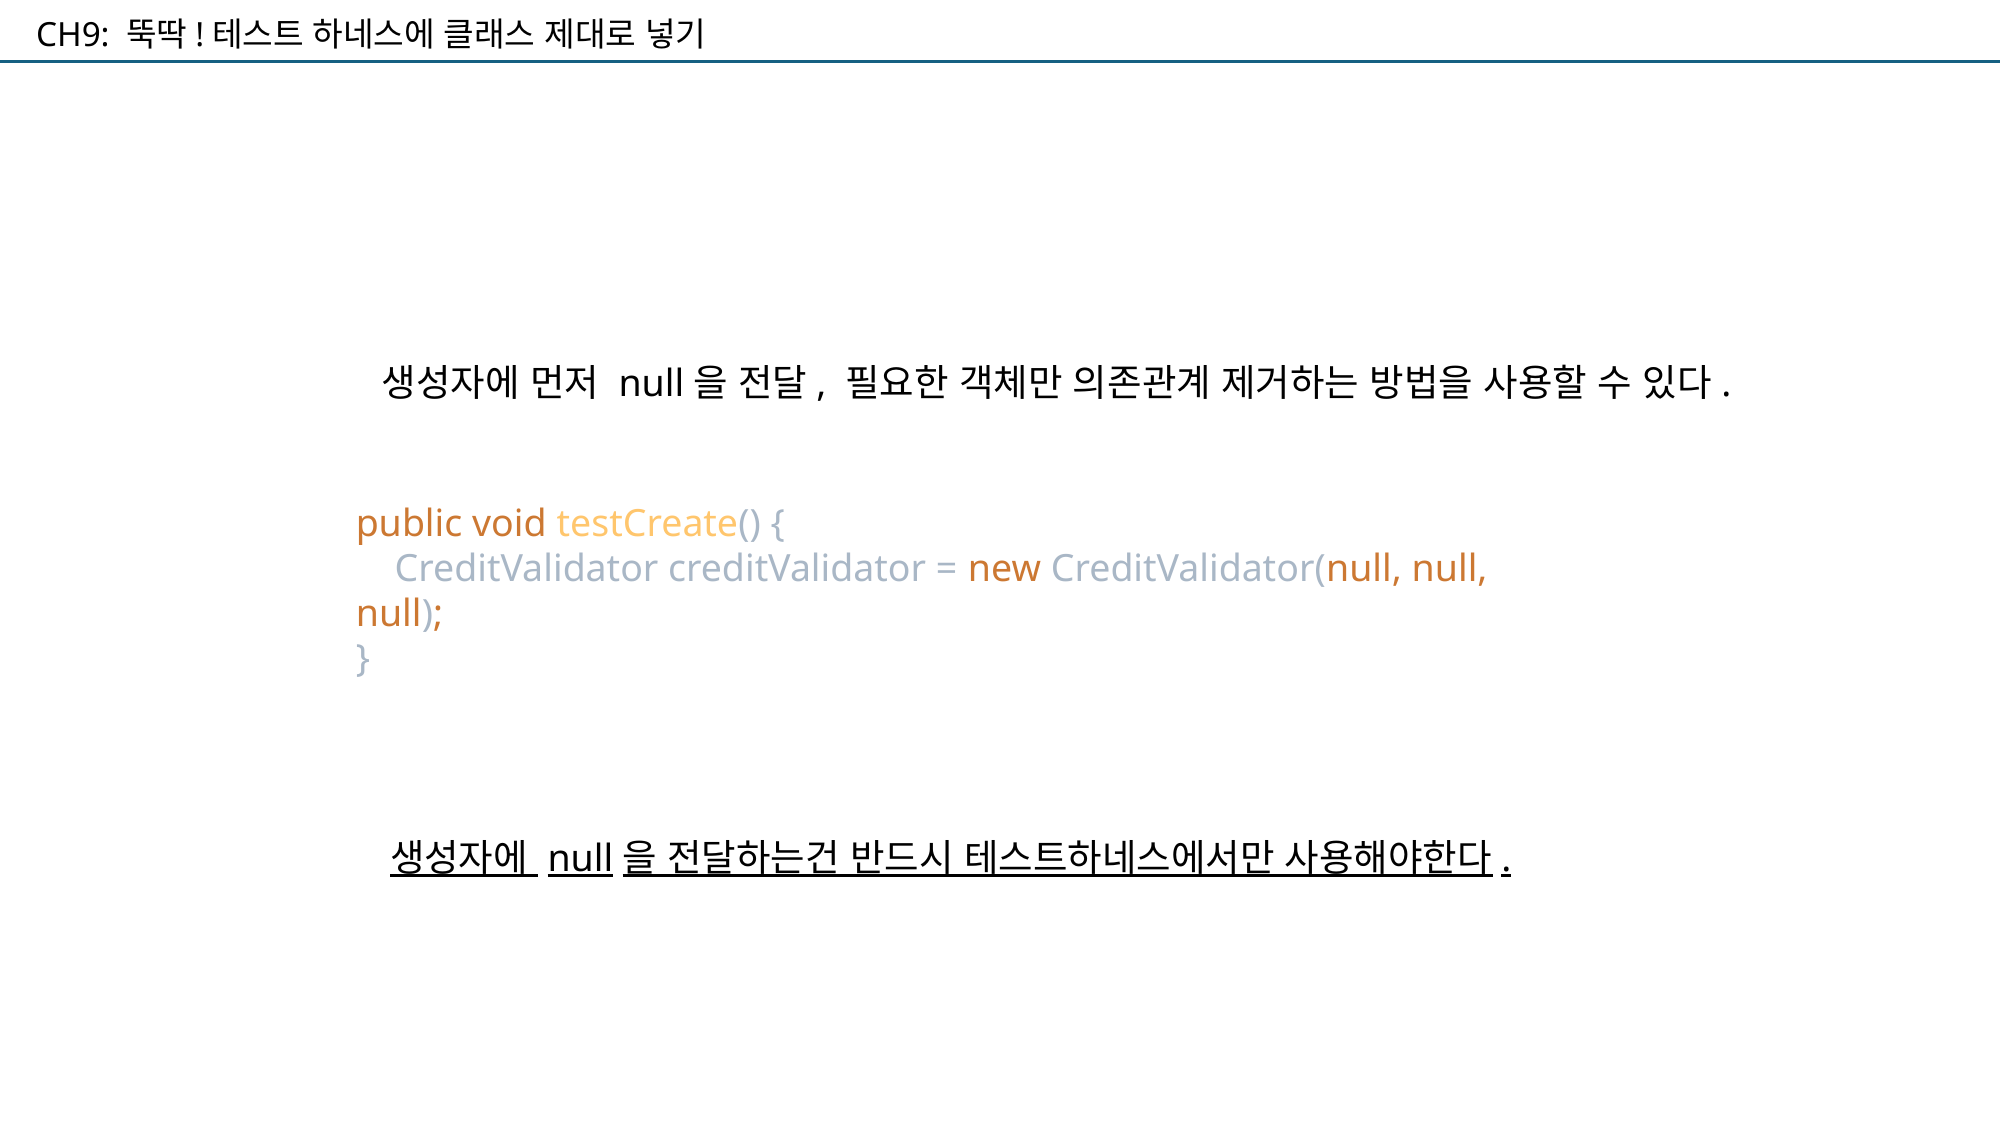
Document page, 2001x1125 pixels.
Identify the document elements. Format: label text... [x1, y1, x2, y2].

text_box 생성자에 먼저 null을 전달, 필요한 객체만 의존관계 제거하는 방법을 사용할 수 있다. [366, 351, 1747, 412]
text_box 생성자에 null을 전달하는건 반드시 테스트하네스에서만 사용해야한다. [375, 826, 1527, 887]
text_box CH9: 뚝딱!테스트 하네스에 클래스 제대로 넣기 [21, 6, 722, 60]
text_box public void testCreate() { CreditValidator creditValidator = new CreditValidator(null, null, null); } [341, 491, 1528, 732]
